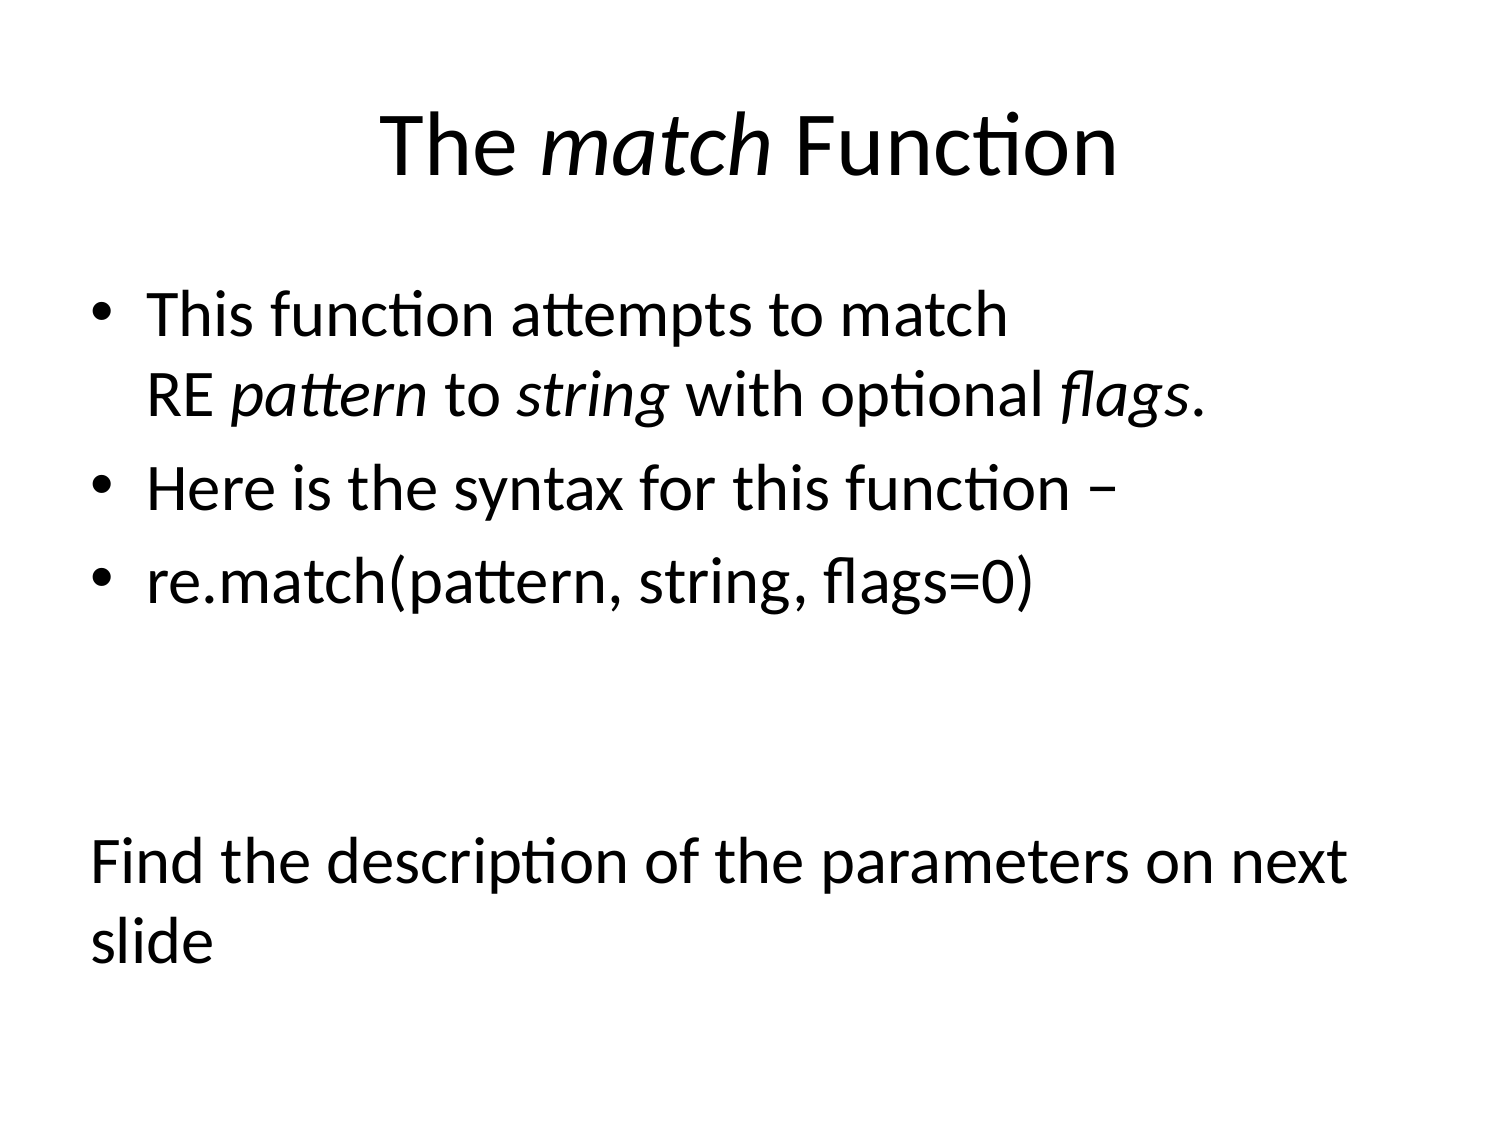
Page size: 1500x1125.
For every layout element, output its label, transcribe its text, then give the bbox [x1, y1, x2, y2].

title The match Function [75, 45, 1425, 233]
list This function attempts to match RE pattern to string with optional flags. Here is the syntax for this function − re.match(pattern, string, flags=0) Find the description of the parameters on next slide [75, 262, 1425, 1005]
